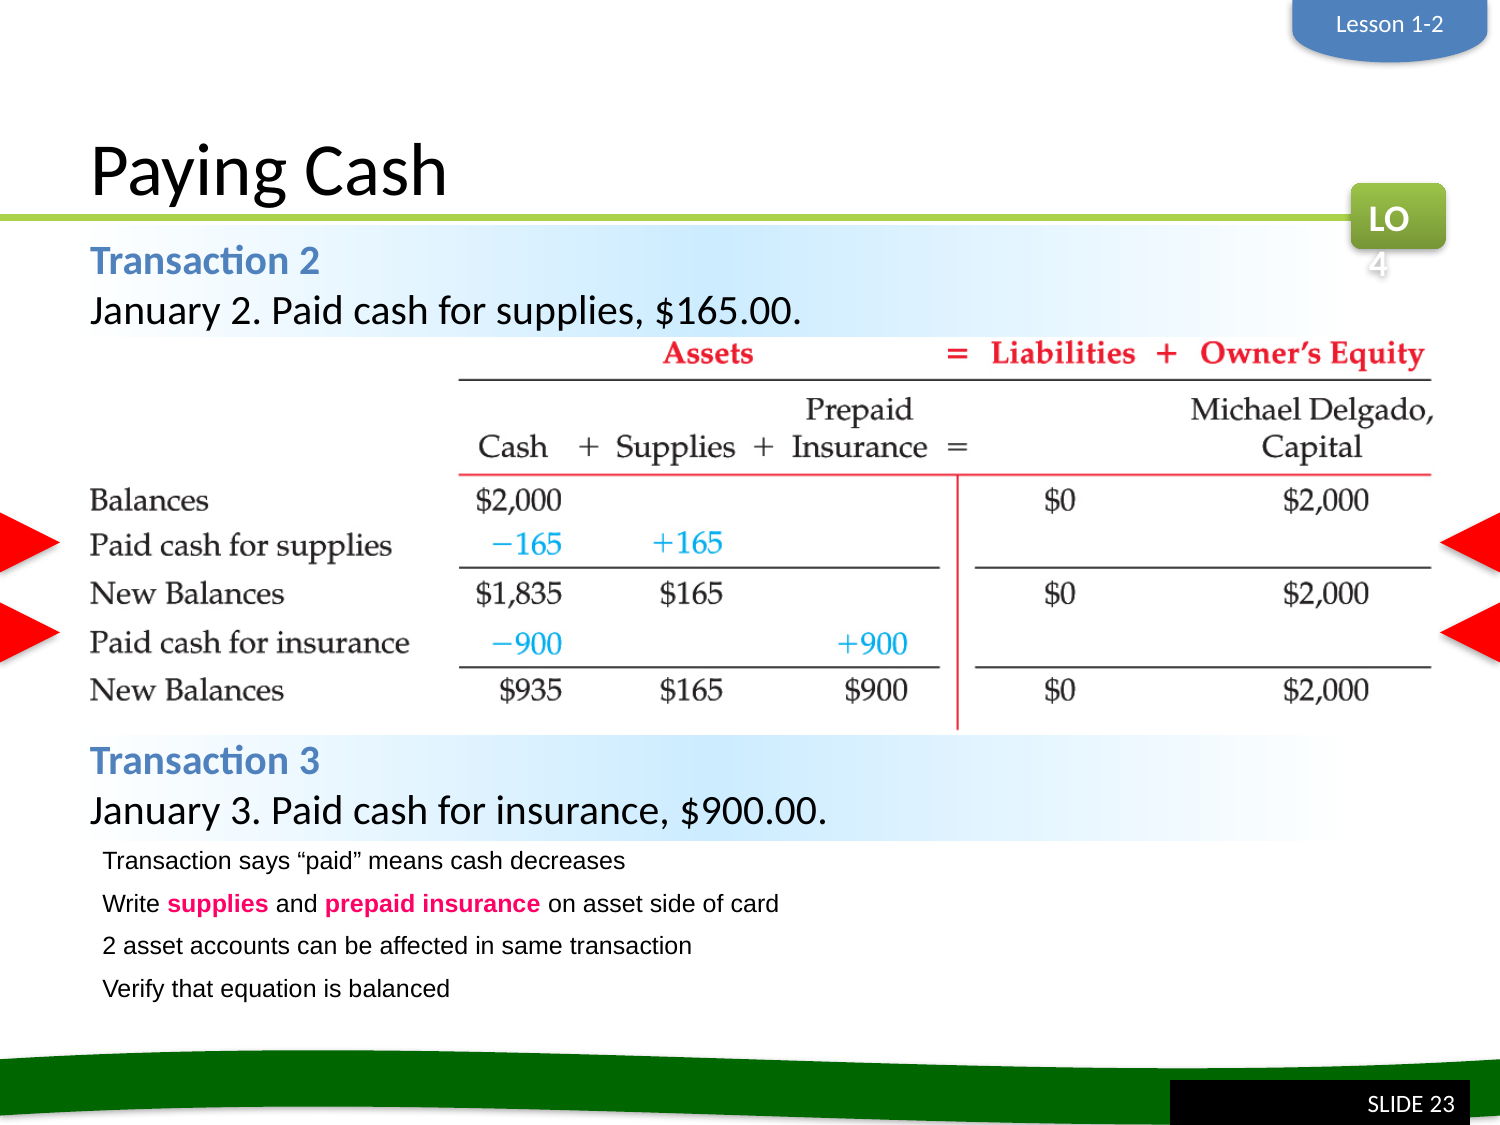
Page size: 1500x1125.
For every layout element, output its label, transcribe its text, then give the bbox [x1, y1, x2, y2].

picture [87, 337, 1438, 736]
text_box [1292, 0, 1488, 63]
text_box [0, 602, 82, 663]
title Paying Cash [75, 29, 1350, 218]
text_box LO4 [1350, 183, 1446, 250]
text_box Transaction 2 January 2. Paid cash for supplies, $165.00. [74, 225, 1350, 341]
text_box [1441, 602, 1500, 663]
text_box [1441, 512, 1500, 573]
slide_number SLIDE 23 [1170, 1080, 1470, 1125]
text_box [0, 512, 82, 573]
text_box Transaction 3 January 3. Paid cash for insurance, $900.00. [74, 725, 1350, 841]
text_box Transaction says “paid” means cash decreases Write supplies and prepaid insurance on asset side of card 2 asset accounts can be affected in same transaction Verify that equation is balanced [87, 837, 1400, 1010]
text_box Lesson 1-2 [1321, 0, 1459, 45]
